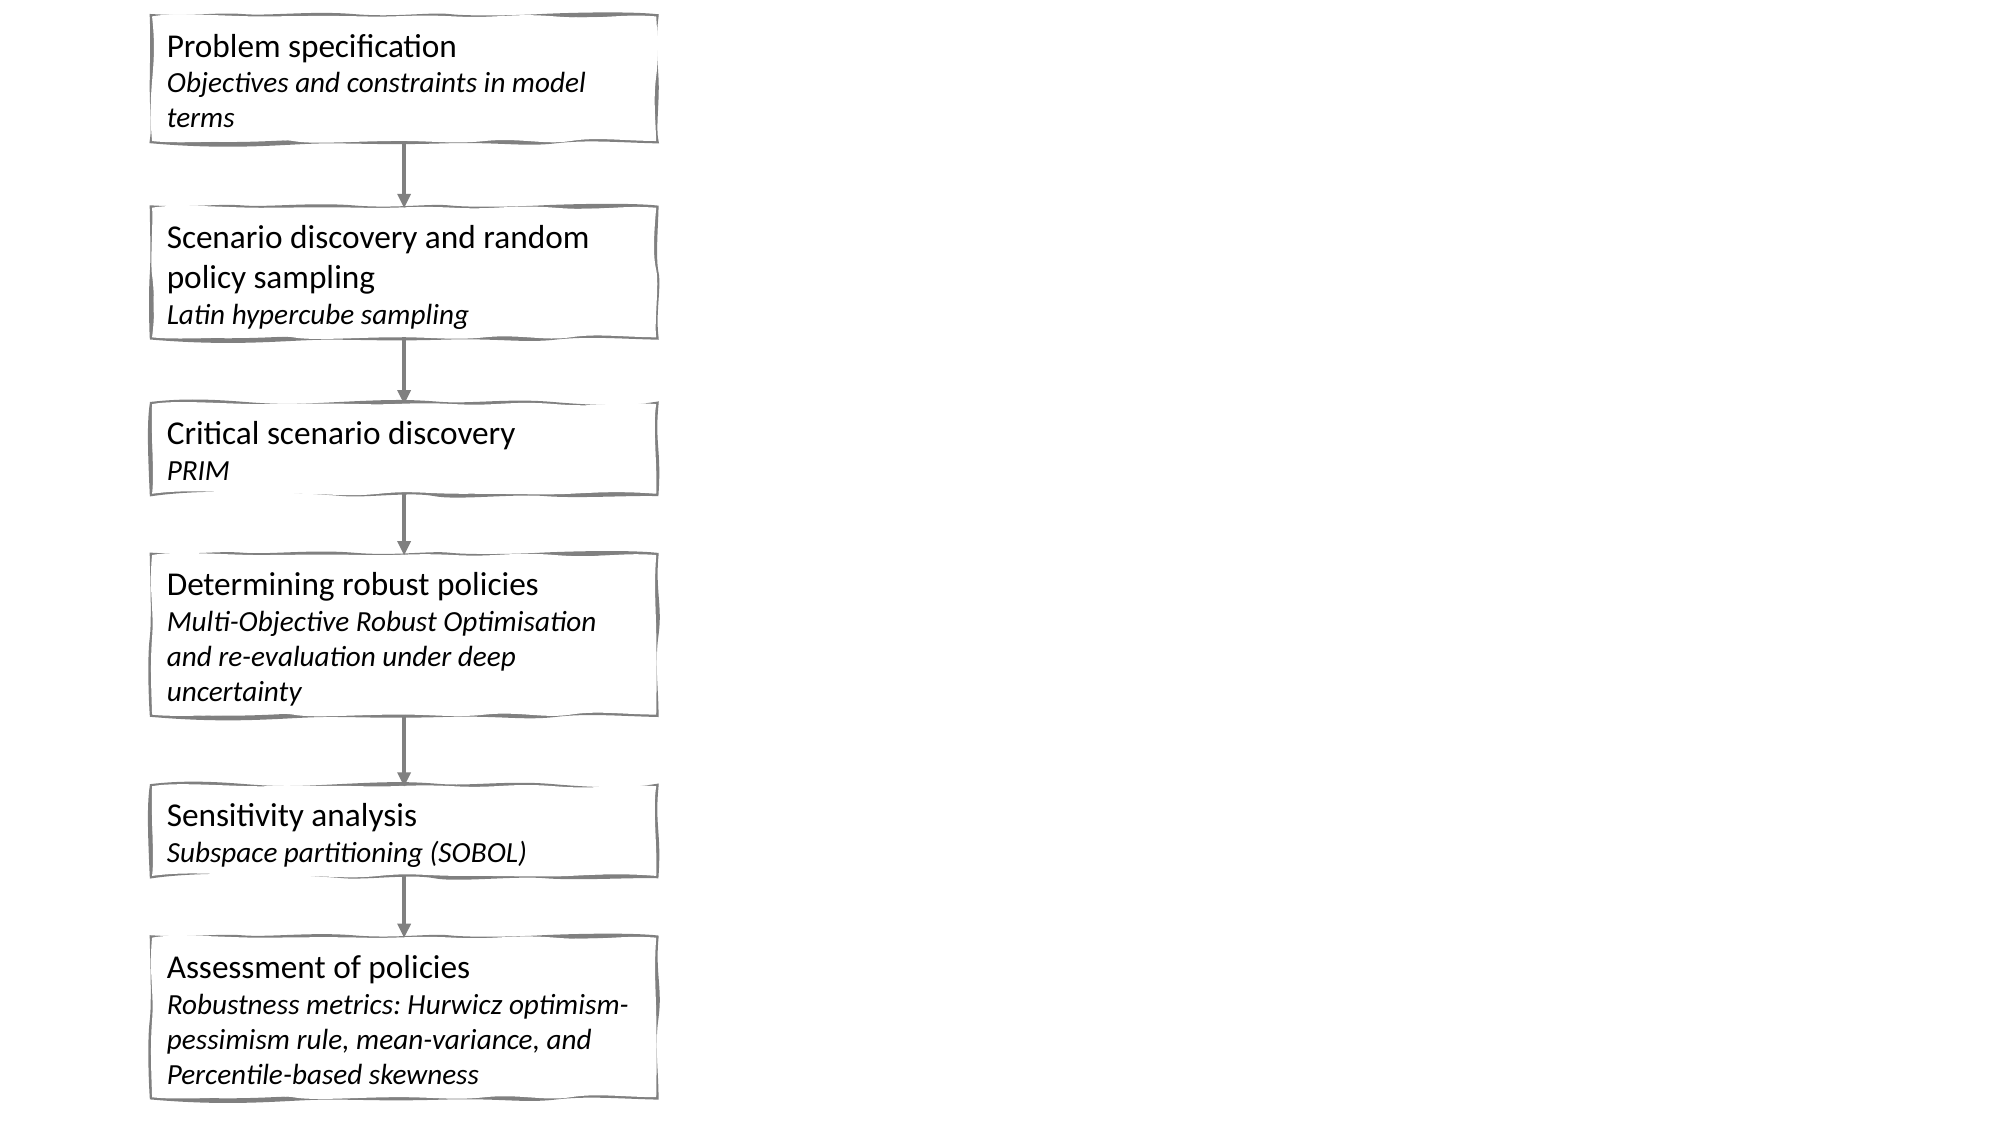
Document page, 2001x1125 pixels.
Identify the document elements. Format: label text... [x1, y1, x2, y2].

text_box Assessment of policies Robustness metrics: Hurwicz optimism-pessimism rule, mean-variance, and Percentile-based skewness [149, 934, 659, 1102]
text_box Sensitivity analysis Subspace partitioning (SOBOL) [149, 782, 659, 879]
text_box Scenario discovery and random policy sampling Latin hypercube sampling [150, 205, 659, 342]
text_box Problem specification Objectives and constraints in model terms [150, 13, 658, 146]
text_box Critical scenario discovery PRIM [149, 400, 659, 497]
text_box Determining robust policies Multi-Objective Robust Optimisation and re-evaluation under deep uncertainty [149, 552, 659, 720]
